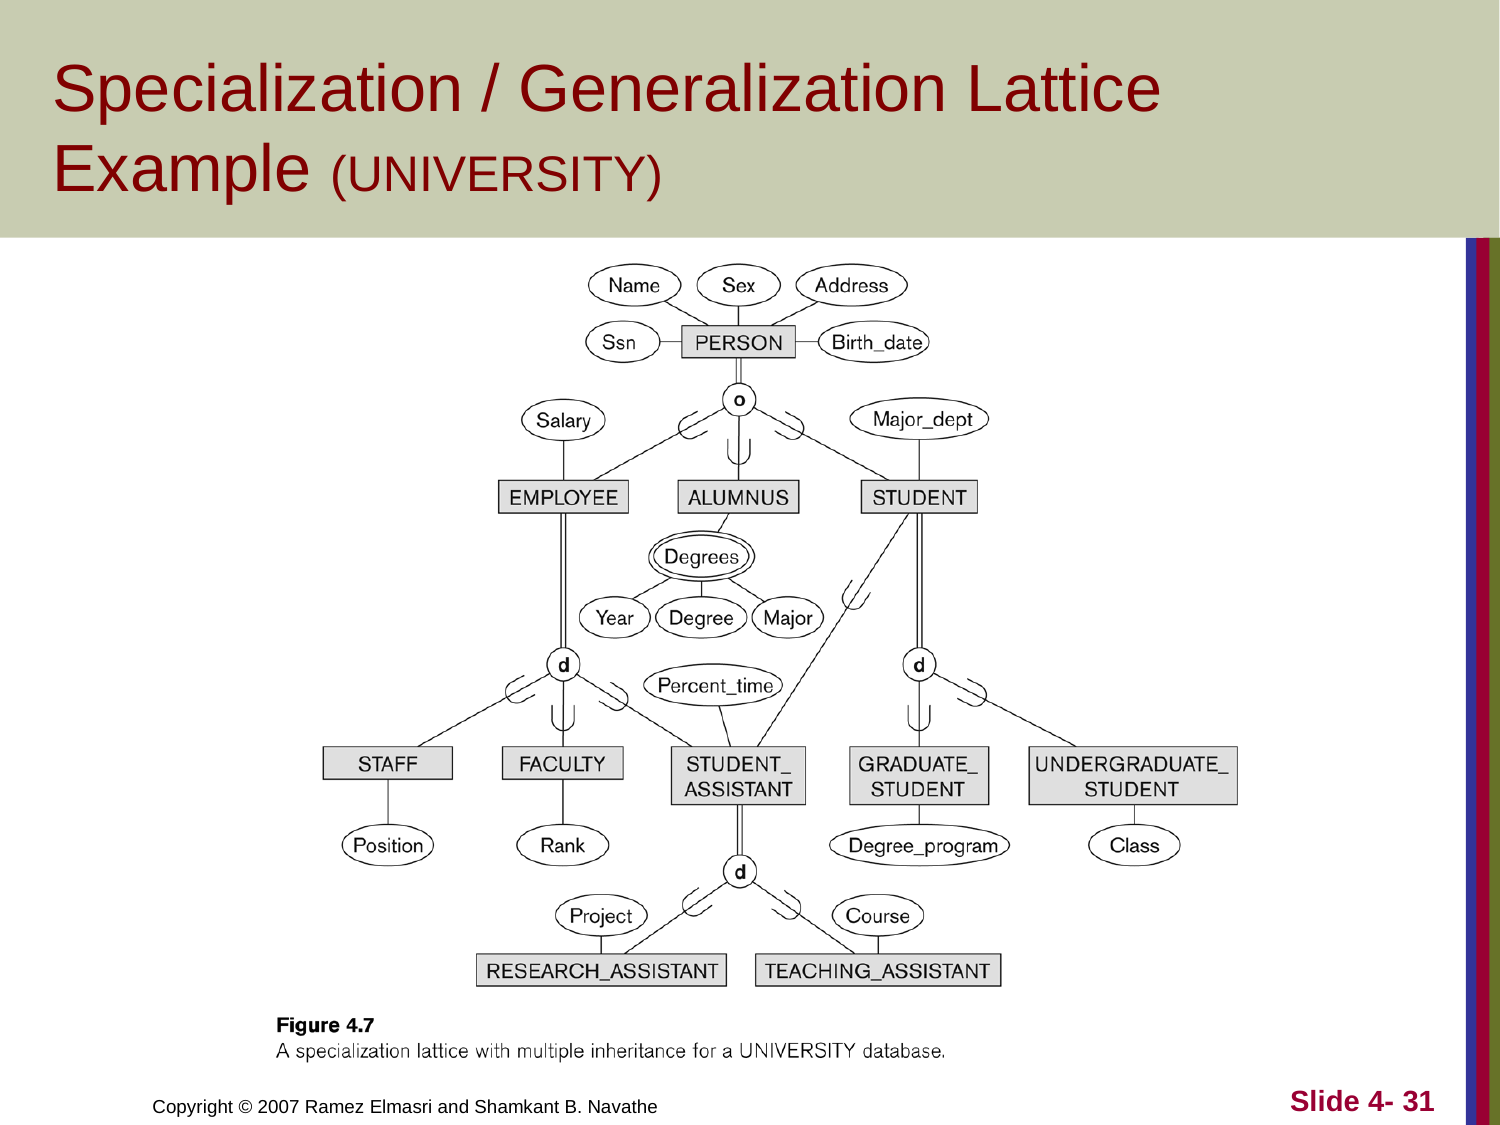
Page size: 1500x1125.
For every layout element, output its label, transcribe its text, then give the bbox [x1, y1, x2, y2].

title Specialization / Generalization Lattice Example (UNIVERSITY) [37, 49, 1317, 213]
text_box Slide 4- ‹#› [1137, 1049, 1450, 1125]
picture [274, 262, 1238, 1063]
